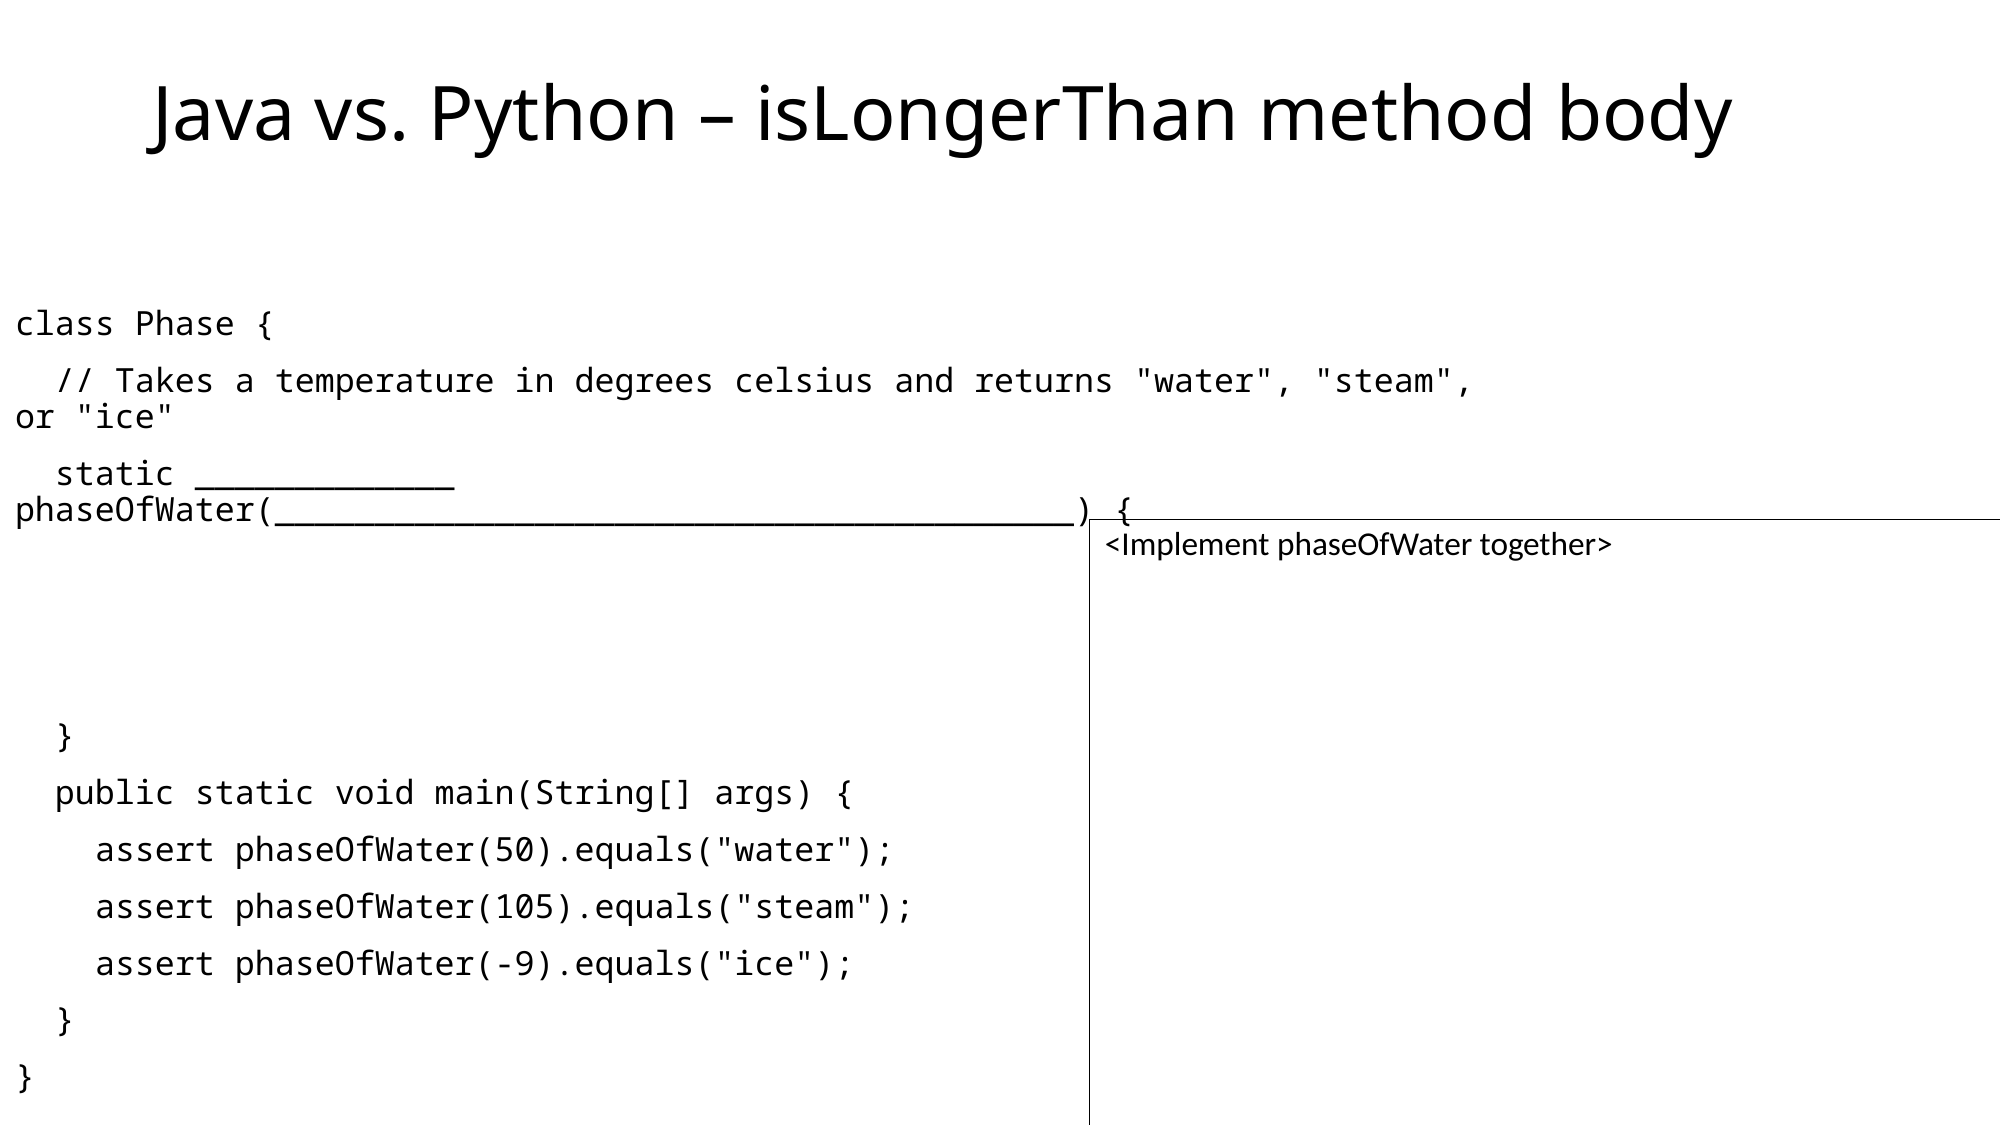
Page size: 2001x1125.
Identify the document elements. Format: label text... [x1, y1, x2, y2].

title Java vs. Python – isLongerThan method body [137, 59, 1863, 173]
text_box <Implement phaseOfWater together> [1089, 519, 2000, 1125]
list class Phase { // Takes a temperature in degrees celsius and returns "water", "steam", or "ice" static _____________ phaseOfWater(________________________________________) { } public static void main(String[] args) { assert phaseOfWater(50).equals("water"); assert phaseOfWater(105).equals("steam"); assert phaseOfWater(-9).equals("ice"); } } [0, 299, 1546, 1014]
